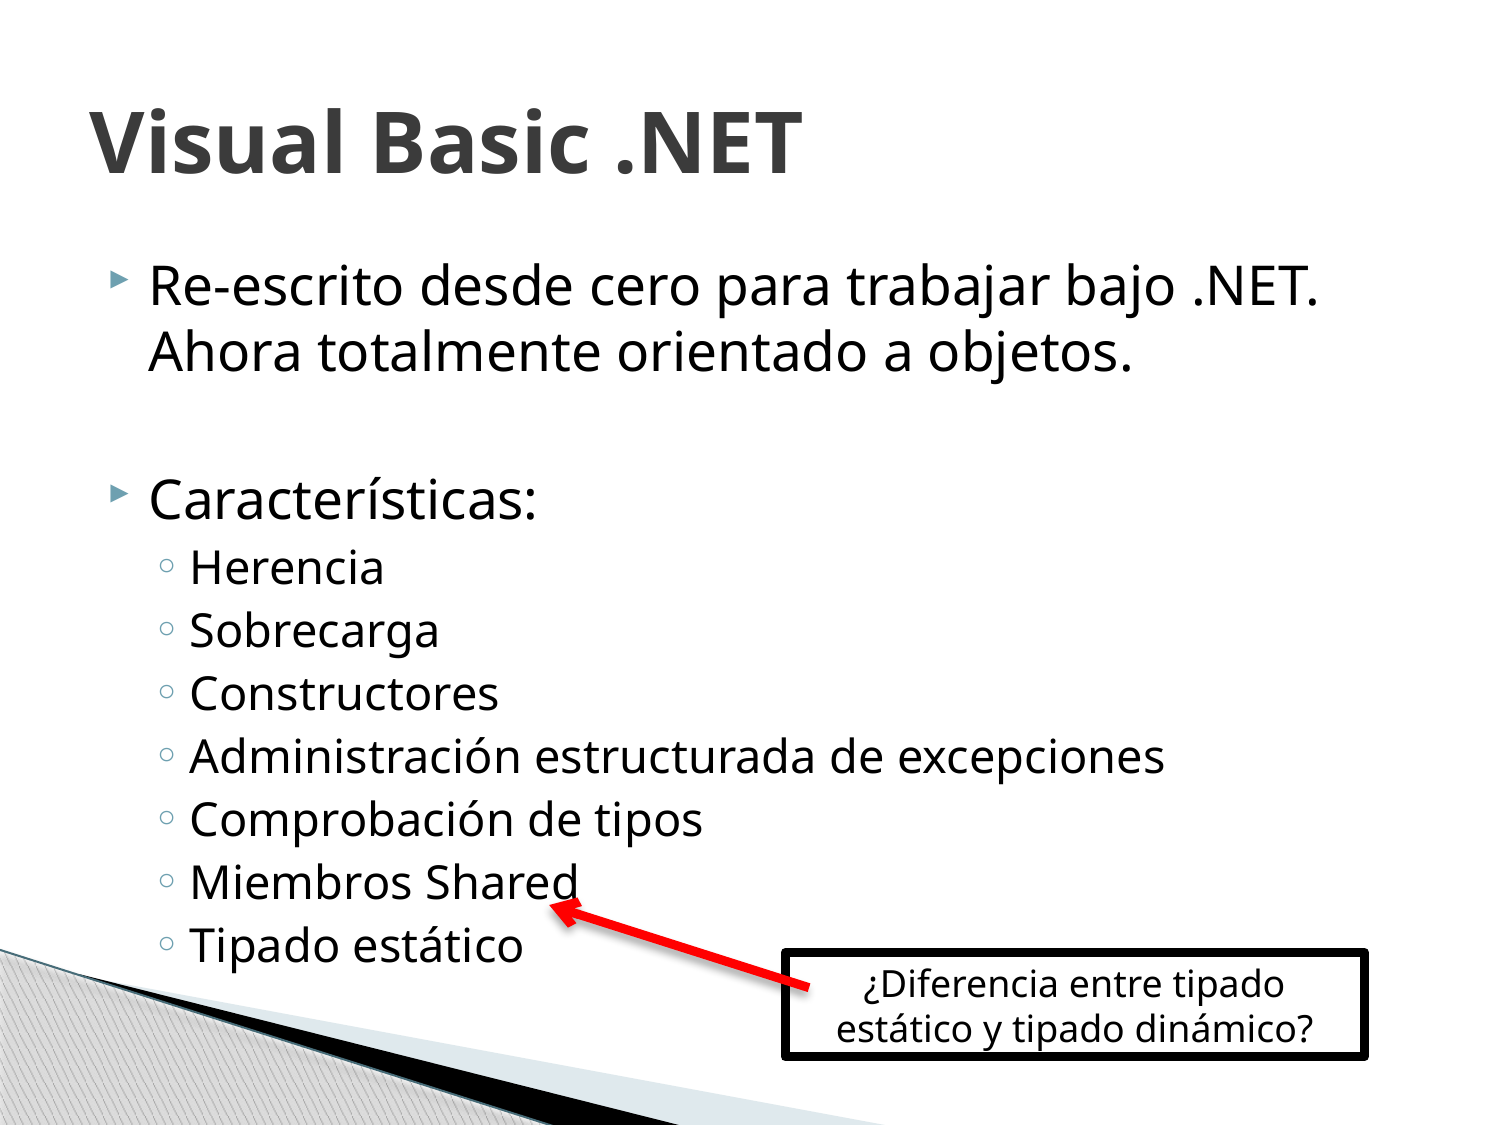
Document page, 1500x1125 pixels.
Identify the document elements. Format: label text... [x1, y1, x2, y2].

list Re-escrito desde cero para trabajar bajo .NET. Ahora totalmente orientado a objetos. Características: Herencia Sobrecarga Constructores Administración estructurada de excepciones Comprobación de tipos Miembros Shared Tipado estático [75, 243, 1425, 986]
text_box ¿Diferencia entre tipado estático y tipado dinámico? [781, 948, 1369, 1061]
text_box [548, 904, 810, 988]
title Visual Basic .NET [75, 45, 1425, 233]
